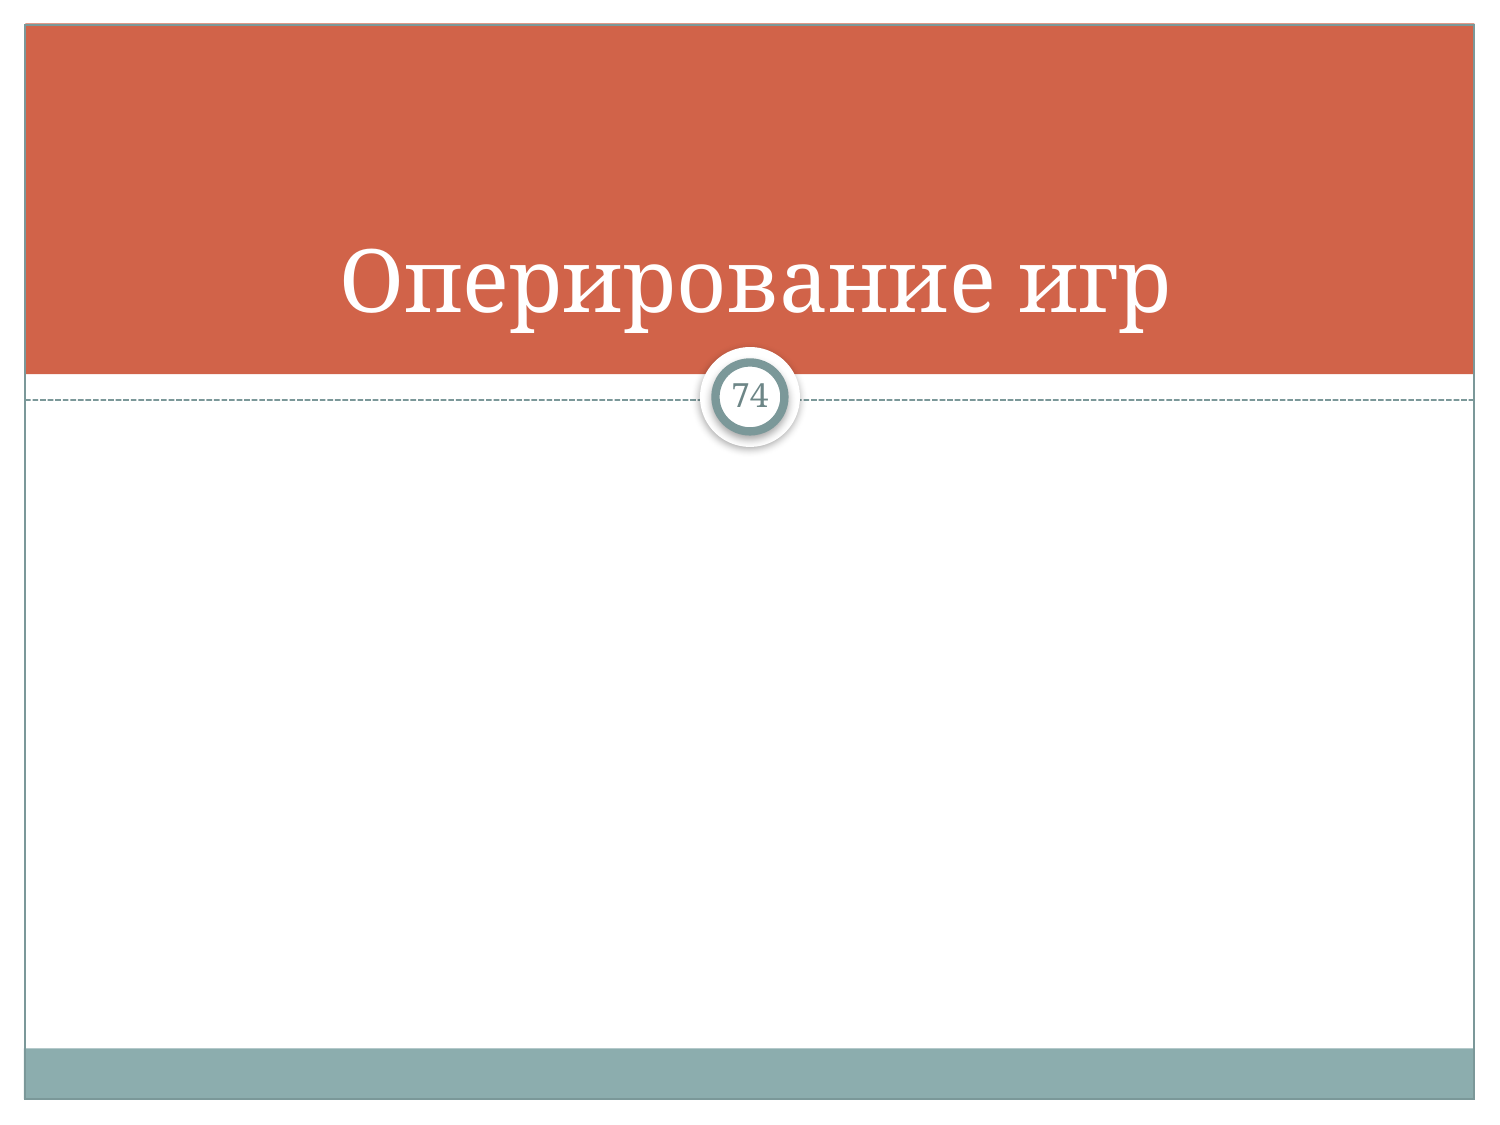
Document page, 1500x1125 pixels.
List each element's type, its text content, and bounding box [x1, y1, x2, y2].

title Оперирование игр [118, 87, 1394, 338]
slide_number 74 [712, 360, 788, 434]
